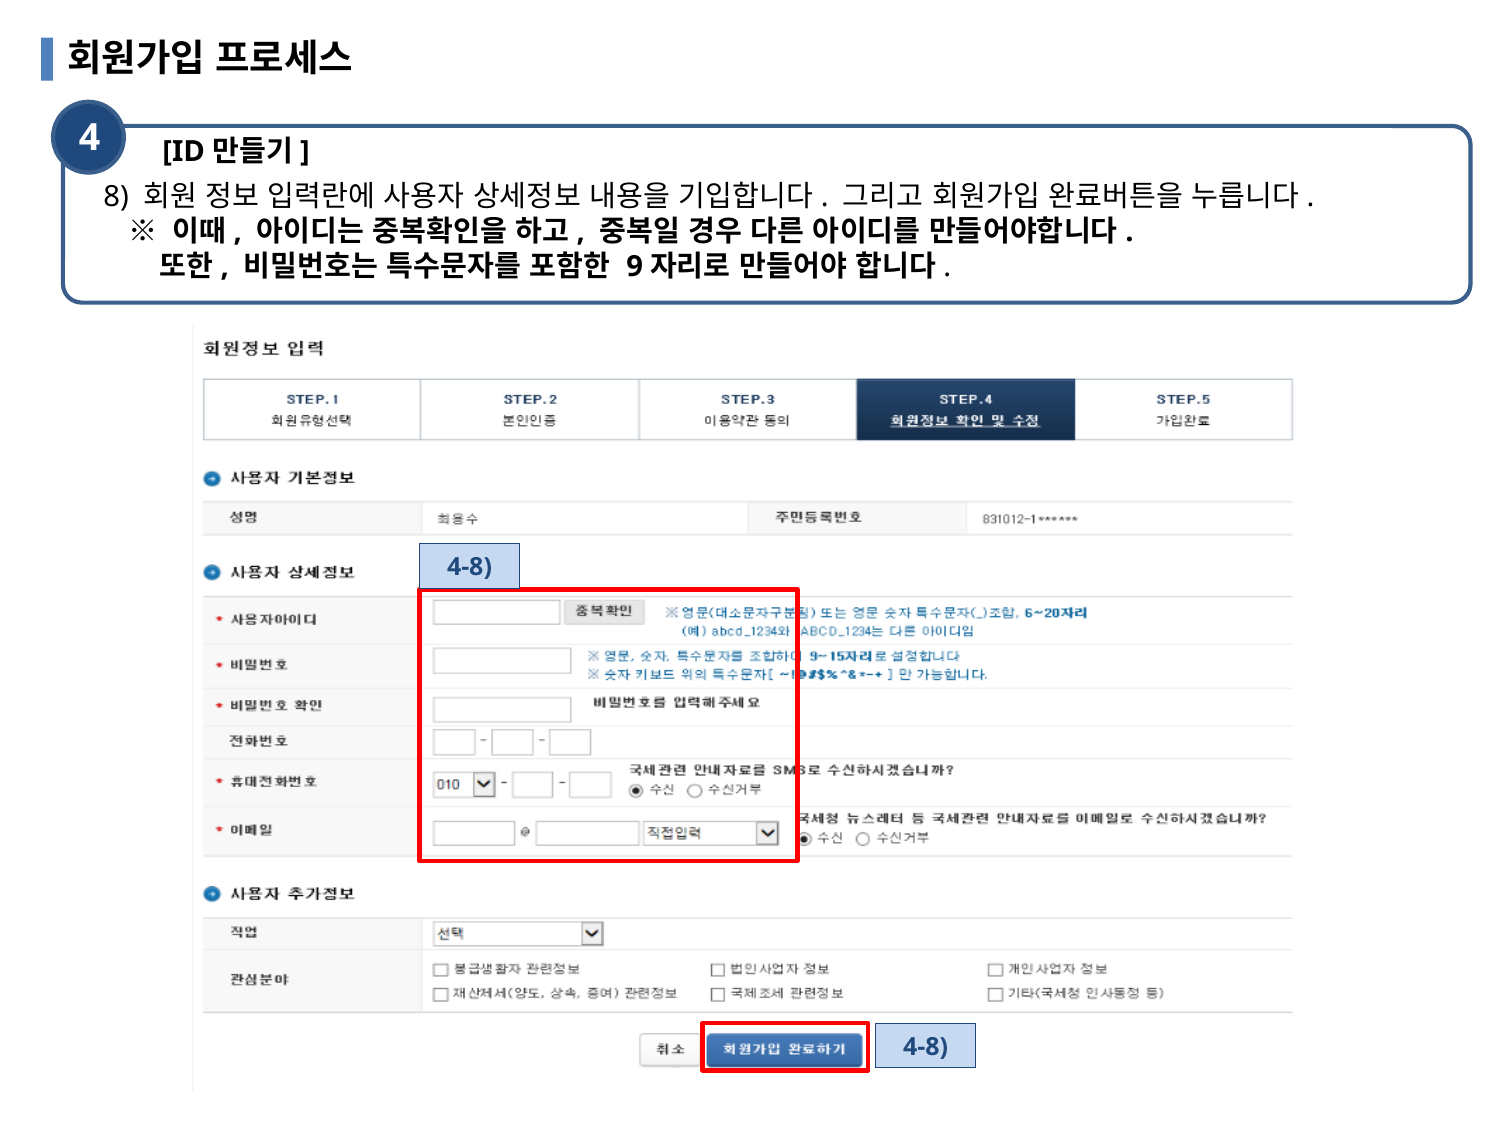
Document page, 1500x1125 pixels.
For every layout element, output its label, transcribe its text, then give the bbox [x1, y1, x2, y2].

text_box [52, 101, 125, 173]
text_box 8) 회원 정보 입력란에 사용자 상세정보 내용을 기입합니다. 그리고 회원가입 완료버튼을 누릅니다. ※ 이때, 아이디는 중복확인을 하고, 중복일 경우 다른 아이디를 만들어야합니다. 또한, 비밀번호는 특수문자를 포함한 9자리로 만들어야 합니다. [88, 169, 1459, 290]
text_box 회원가입 프로세스 [52, 26, 449, 86]
picture [192, 326, 1299, 1092]
text_box [39, 36, 52, 83]
text_box [ID만들기] [147, 125, 538, 176]
text_box [60, 123, 1473, 305]
